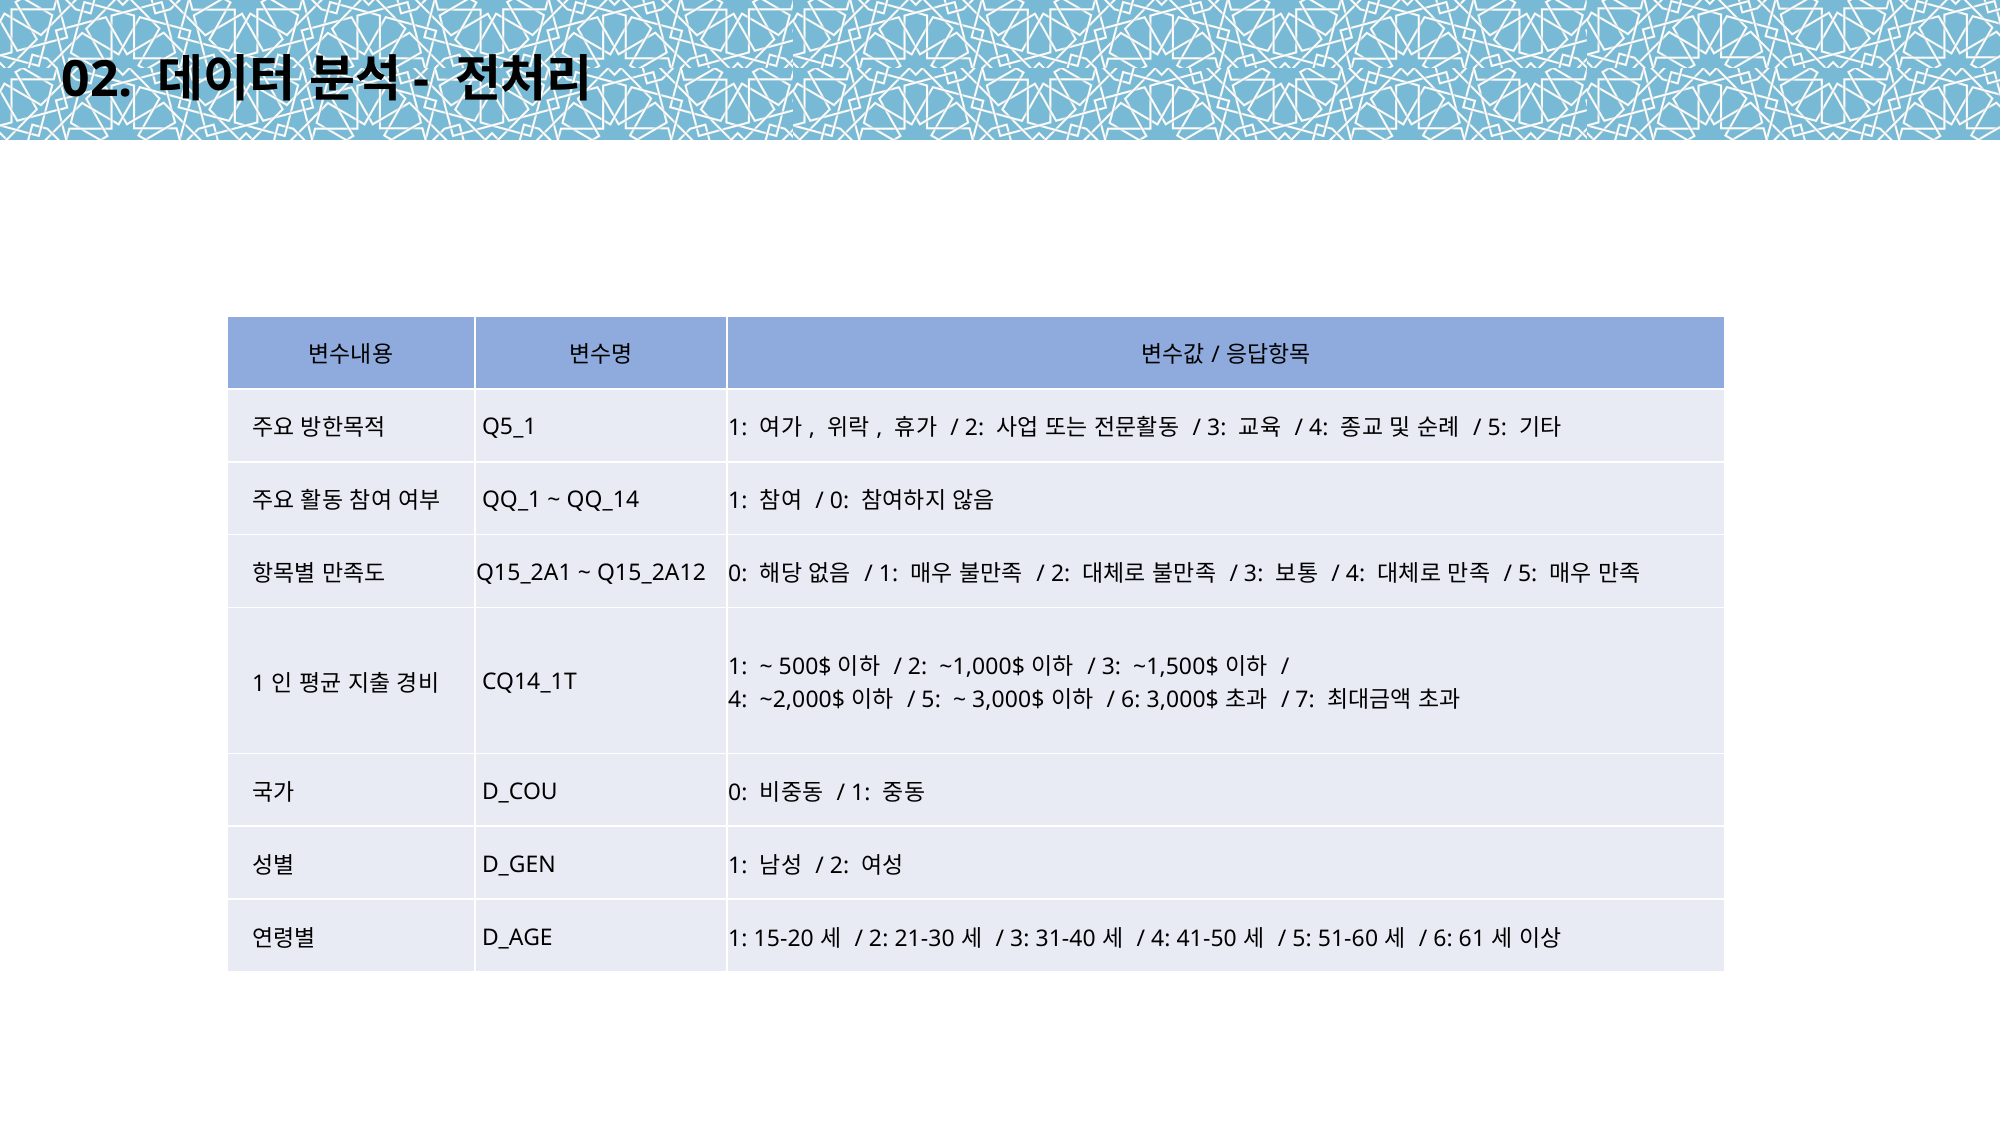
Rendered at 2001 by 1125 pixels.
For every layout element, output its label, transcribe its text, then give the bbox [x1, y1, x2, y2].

table_cell Q5_1 [476, 390, 726, 461]
table_cell 1인 평균 지출 경비 [228, 608, 474, 753]
table_cell 연령별 [228, 900, 474, 971]
table_cell Q15_2A1 ~ Q15_2A12 [476, 535, 726, 607]
table_cell 성별 [228, 827, 474, 898]
table_cell D_GEN [476, 827, 726, 898]
table_cell D_COU [476, 754, 726, 825]
table_cell 국가 [228, 754, 474, 825]
table_header 변수내용 [228, 317, 474, 388]
table_cell 0: 비중동 / 1: 중동 [728, 754, 1724, 825]
table_cell 주요 활동 참여 여부 [228, 463, 474, 534]
table_cell QQ_1 ~ QQ_14 [476, 463, 726, 534]
table_cell 0: 해당 없음 / 1: 매우 불만족 / 2: 대체로 불만족 / 3: 보통 / 4: 대체로 만족 / 5: 매우 만족 [728, 535, 1724, 607]
table_cell CQ14_1T [476, 608, 726, 753]
table_header 변수명 [476, 317, 726, 388]
table_cell 1: 남성 / 2: 여성 [728, 827, 1724, 898]
table_header 변수값/응답항목 [728, 317, 1724, 388]
table_cell 1: ~ 500$이하 / 2: ~1,000$이하 / 3: ~1,500$이하 / 4: ~2,000$이하 / 5: ~ 3,000$이하 / 6: 3,000$초과 / 7: 최대금액 초과 [728, 608, 1724, 753]
table_cell 1: 여가, 위락, 휴가 / 2: 사업 또는 전문활동 / 3: 교육 / 4: 종교 및 순례 / 5: 기타 [728, 390, 1724, 461]
table_cell 1: 15-20세 / 2: 21-30세 / 3: 31-40세 / 4: 41-50세 / 5: 51-60세 / 6: 61세 이상 [728, 900, 1724, 971]
table_cell 1: 참여 / 0: 참여하지 않음 [728, 463, 1724, 534]
table_cell 주요 방한목적 [228, 390, 474, 461]
table_cell 항목별 만족도 [228, 535, 474, 607]
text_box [0, 0, 2000, 140]
table_cell D_AGE [476, 900, 726, 971]
